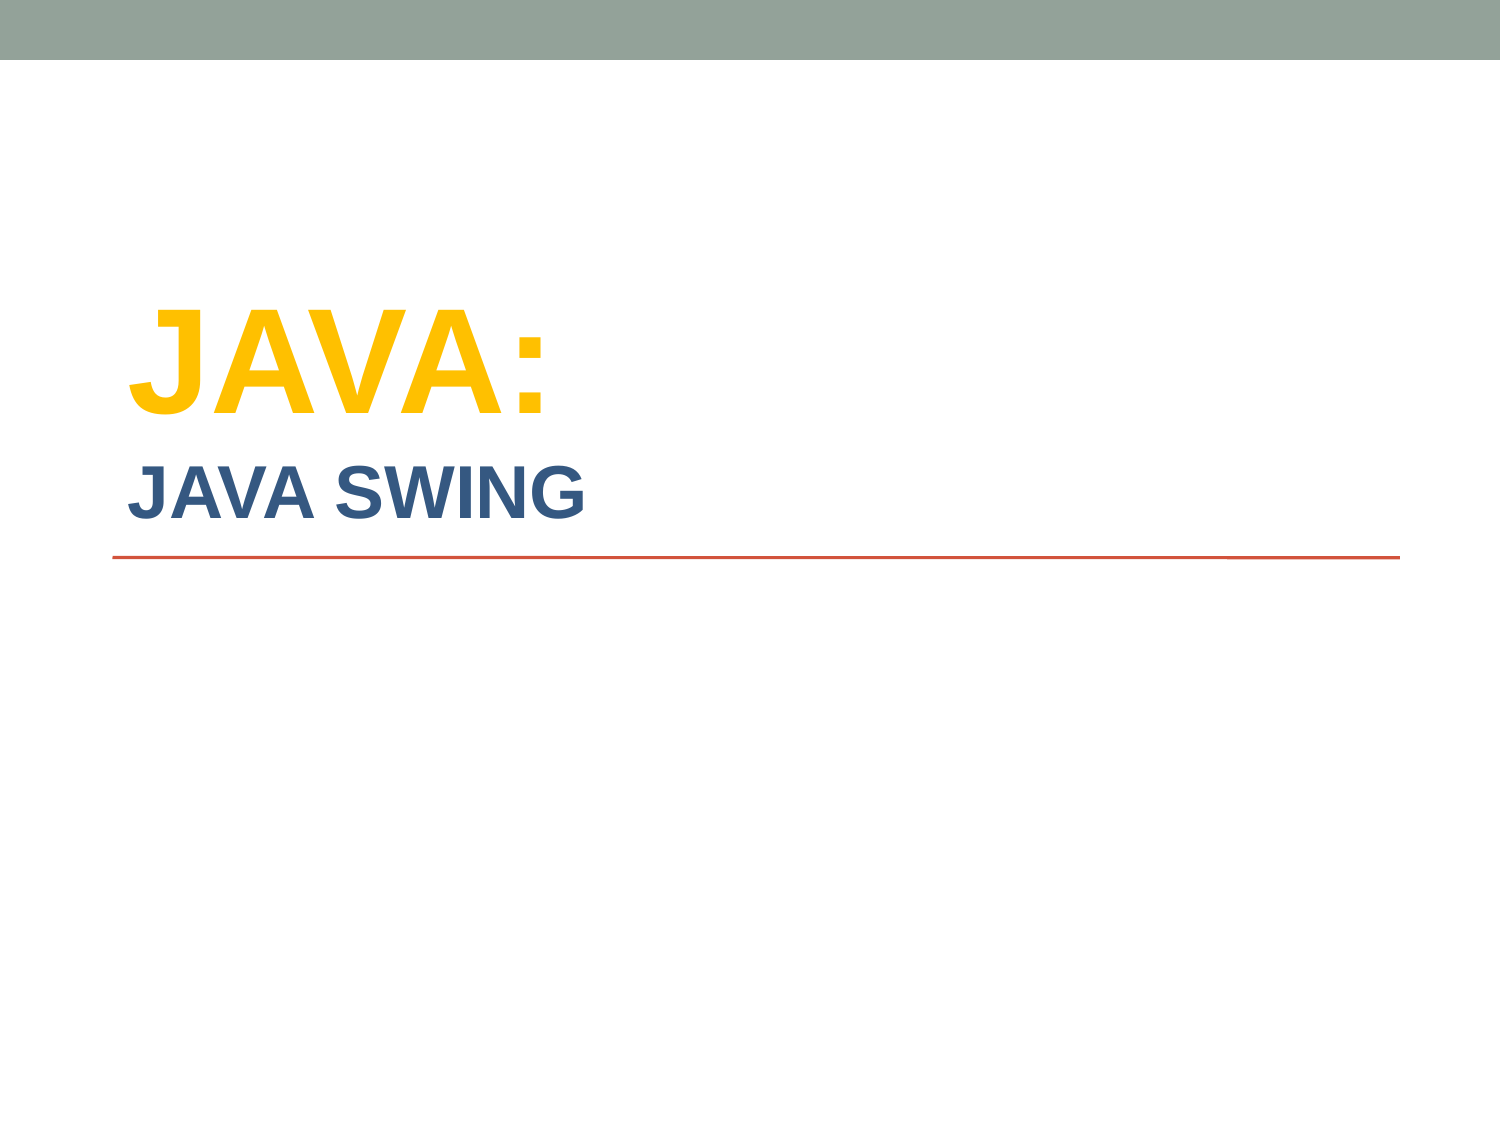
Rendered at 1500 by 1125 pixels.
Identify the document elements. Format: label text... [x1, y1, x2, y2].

title JAVA: JAVA Swing [112, 224, 1500, 542]
